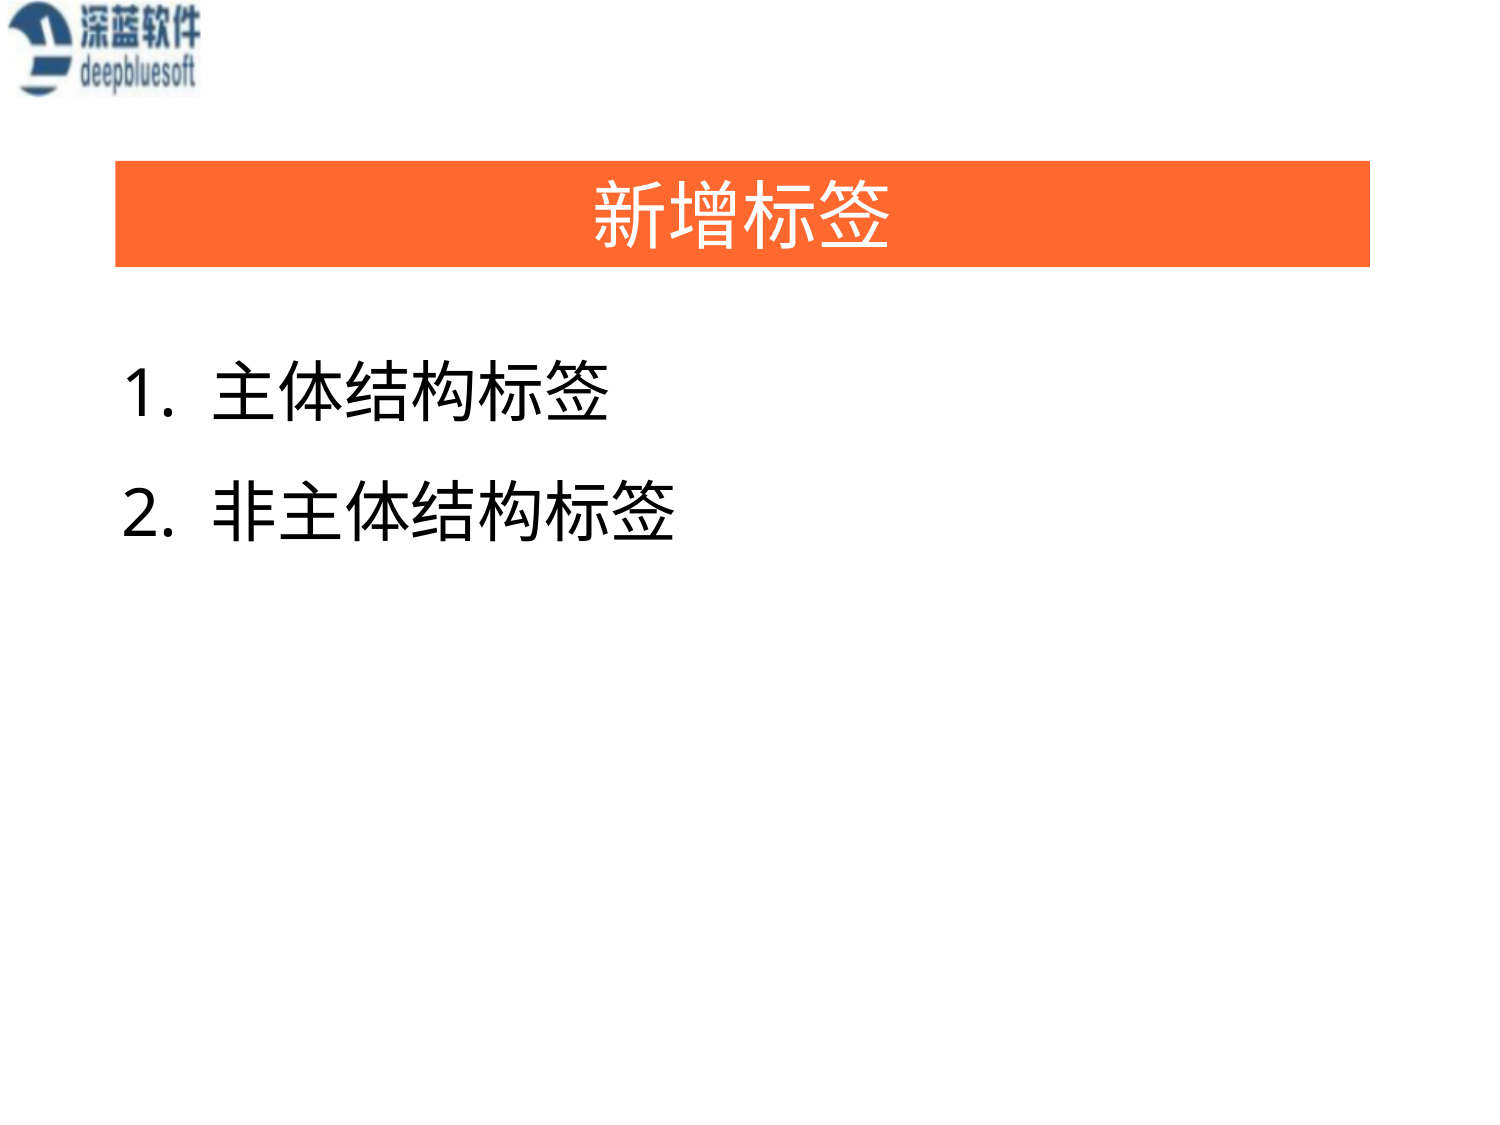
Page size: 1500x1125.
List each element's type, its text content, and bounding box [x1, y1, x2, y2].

text_box [113, 159, 1372, 269]
text_box 新增标签 [175, 160, 1310, 266]
picture [5, 0, 207, 99]
text_box 1. 主体结构标签 2. 非主体结构标签 [106, 302, 1394, 558]
